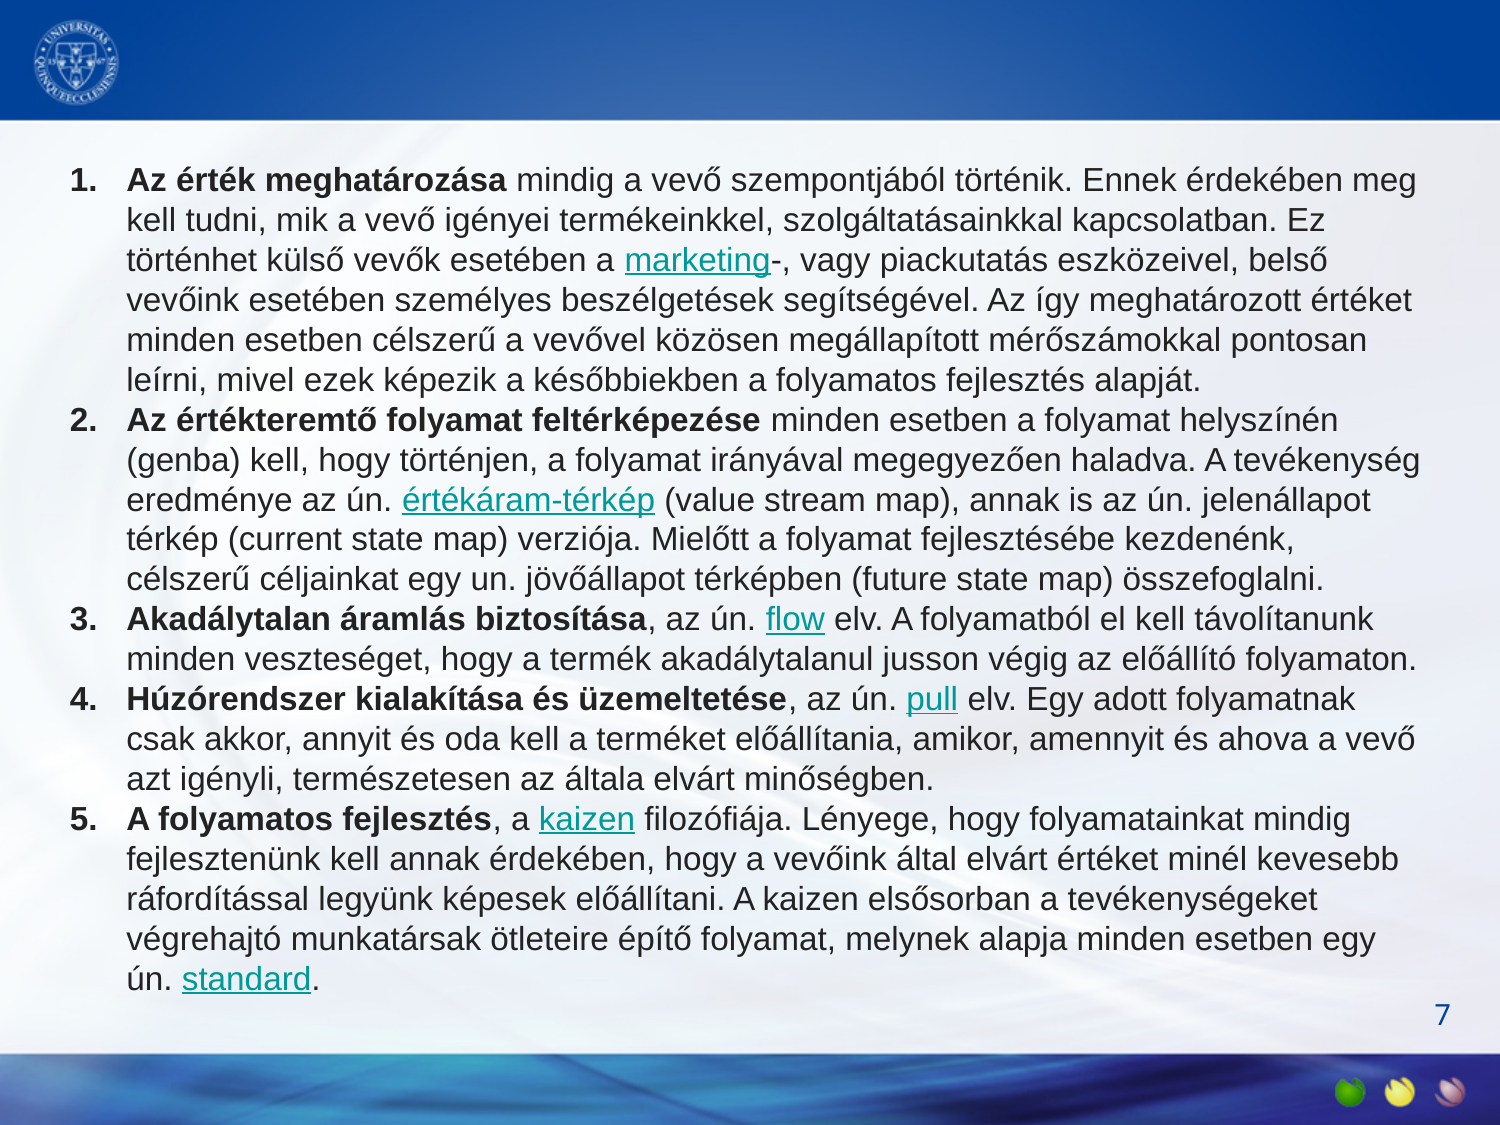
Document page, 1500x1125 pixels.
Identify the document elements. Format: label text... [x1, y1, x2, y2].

slide_number 7 [1115, 988, 1467, 1036]
picture [0, 0, 1500, 1125]
text_box Az érték meghatározása mindig a vevő szempontjából történik. Ennek érdekében meg kell tudni, mik a vevő igényei termékeinkkel, szolgáltatásainkkal kapcsolatban. Ez történhet külső vevők esetében a marketing-, vagy piackutatás eszközeivel, belső vevőink esetében személyes beszélgetések segítségével. Az így meghatározott értéket minden esetben célszerű a vevővel közösen megállapított mérőszámokkal pontosan leírni, mivel ezek képezik a későbbiekben a folyamatos fejlesztés alapját. Az értékteremtő folyamat feltérképezése minden esetben a folyamat helyszínén (genba) kell, hogy történjen, a folyamat irányával megegyezően haladva. A tevékenység eredménye az ún. értékáram-térkép (value stream map), annak is az ún. jelenállapot térkép (current state map) verziója. Mielőtt a folyamat fejlesztésébe kezdenénk, célszerű céljainkat egy un. jövőállapot térképben (future state map) összefoglalni. Akadálytalan áramlás biztosítása, az ún. flow elv. A folyamatból el kell távolítanunk minden veszteséget, hogy a termék akadálytalanul jusson végig az előállító folyamaton. Húzórendszer kialakítása és üzemeltetése, az ún. pull elv. Egy adott folyamatnak csak akkor, annyit és oda kell a terméket előállítania, amikor, amennyit és ahova a vevő azt igényli, természetesen az általa elvárt minőségben. A folyamatos fejlesztés, a kaizen filozófiája. Lényege, hogy folyamatainkat mindig fejlesztenünk kell annak érdekében, hogy a vevőink által elvárt értéket minél kevesebb ráfordítással legyünk képesek előállítani. A kaizen elsősorban a tevékenységeket végrehajtó munkatársak ötleteire építő folyamat, melynek alapja minden esetben egy ún. standard. [55, 150, 1445, 1004]
